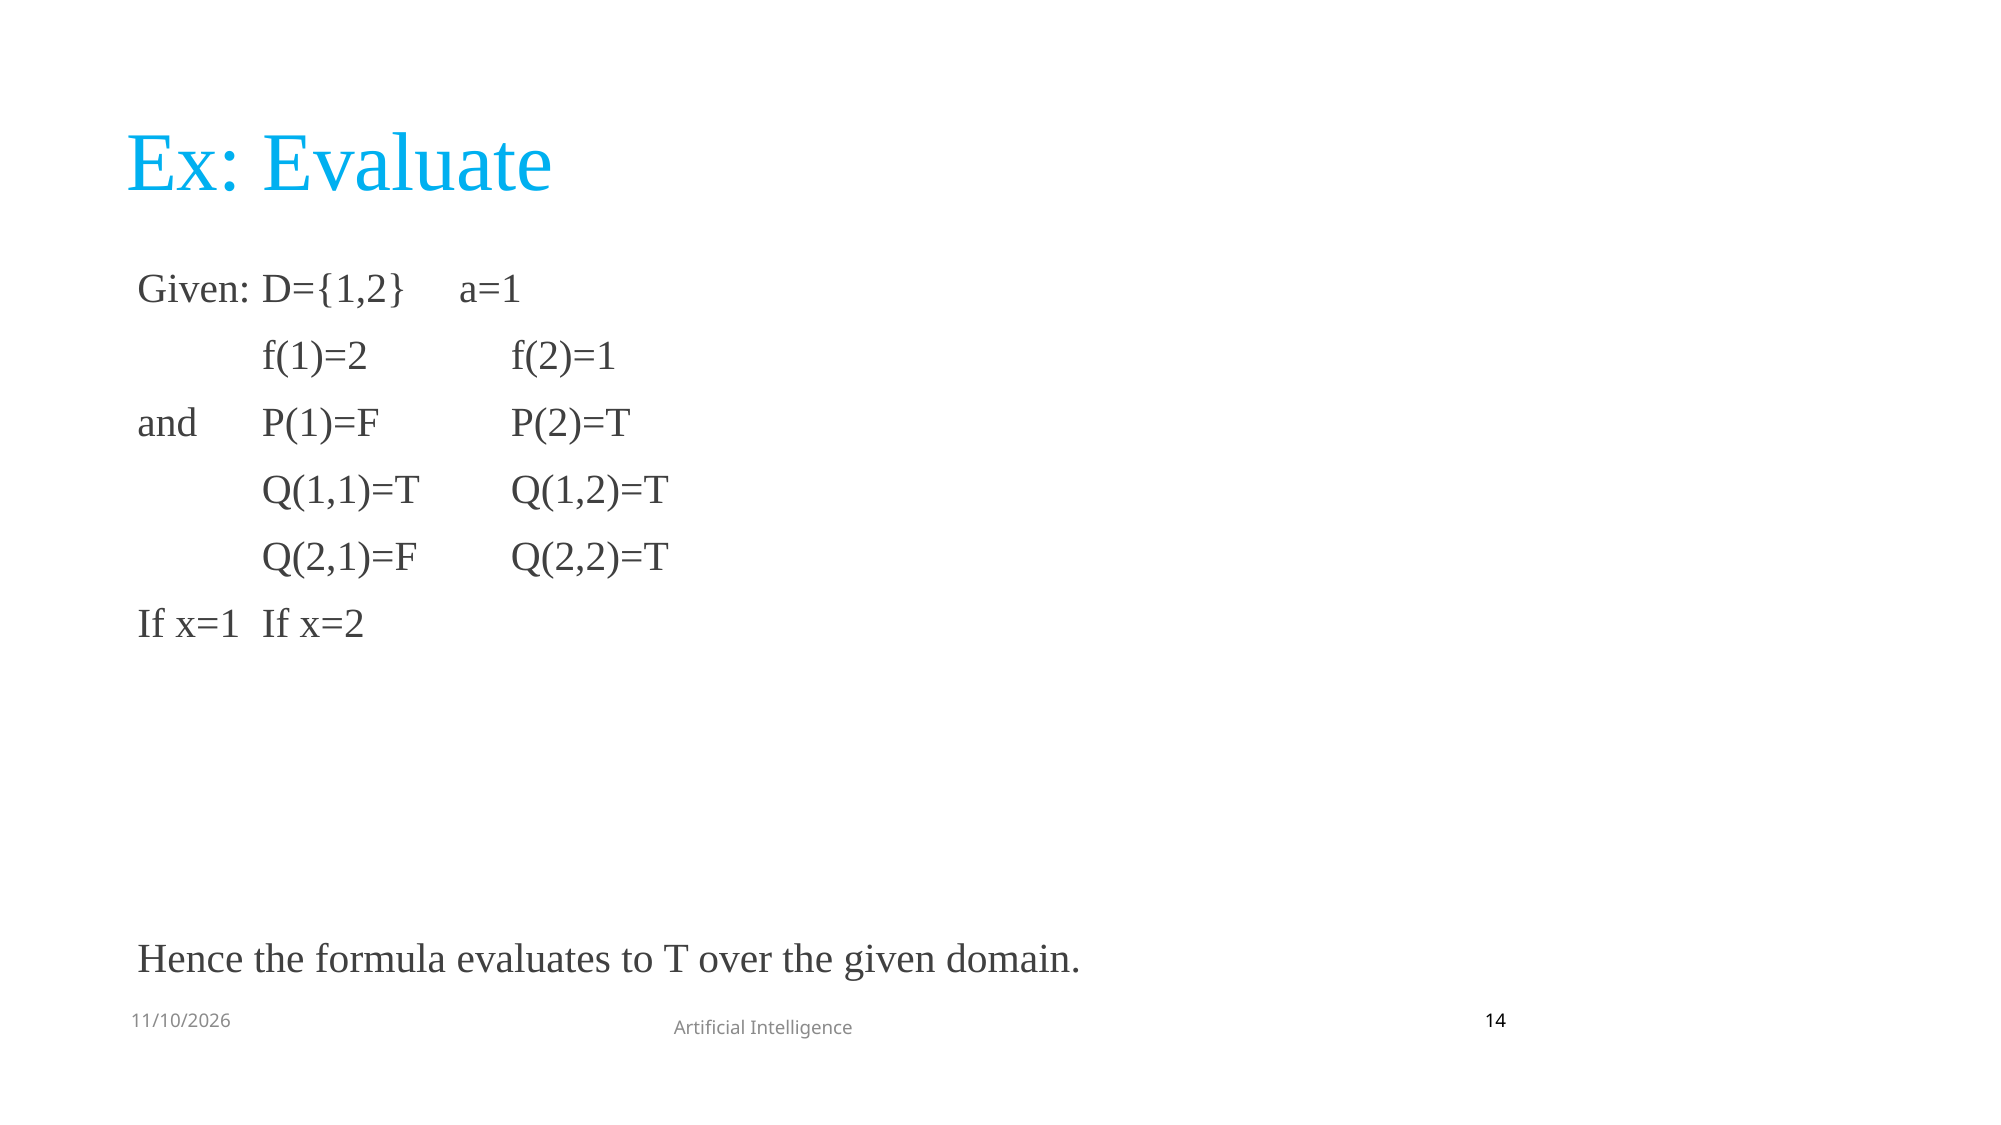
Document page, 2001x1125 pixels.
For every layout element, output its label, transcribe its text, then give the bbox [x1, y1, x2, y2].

slide_number 14 [1409, 991, 1522, 1051]
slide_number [111, 991, 246, 1051]
footer Artificial Intelligence [658, 998, 997, 1059]
